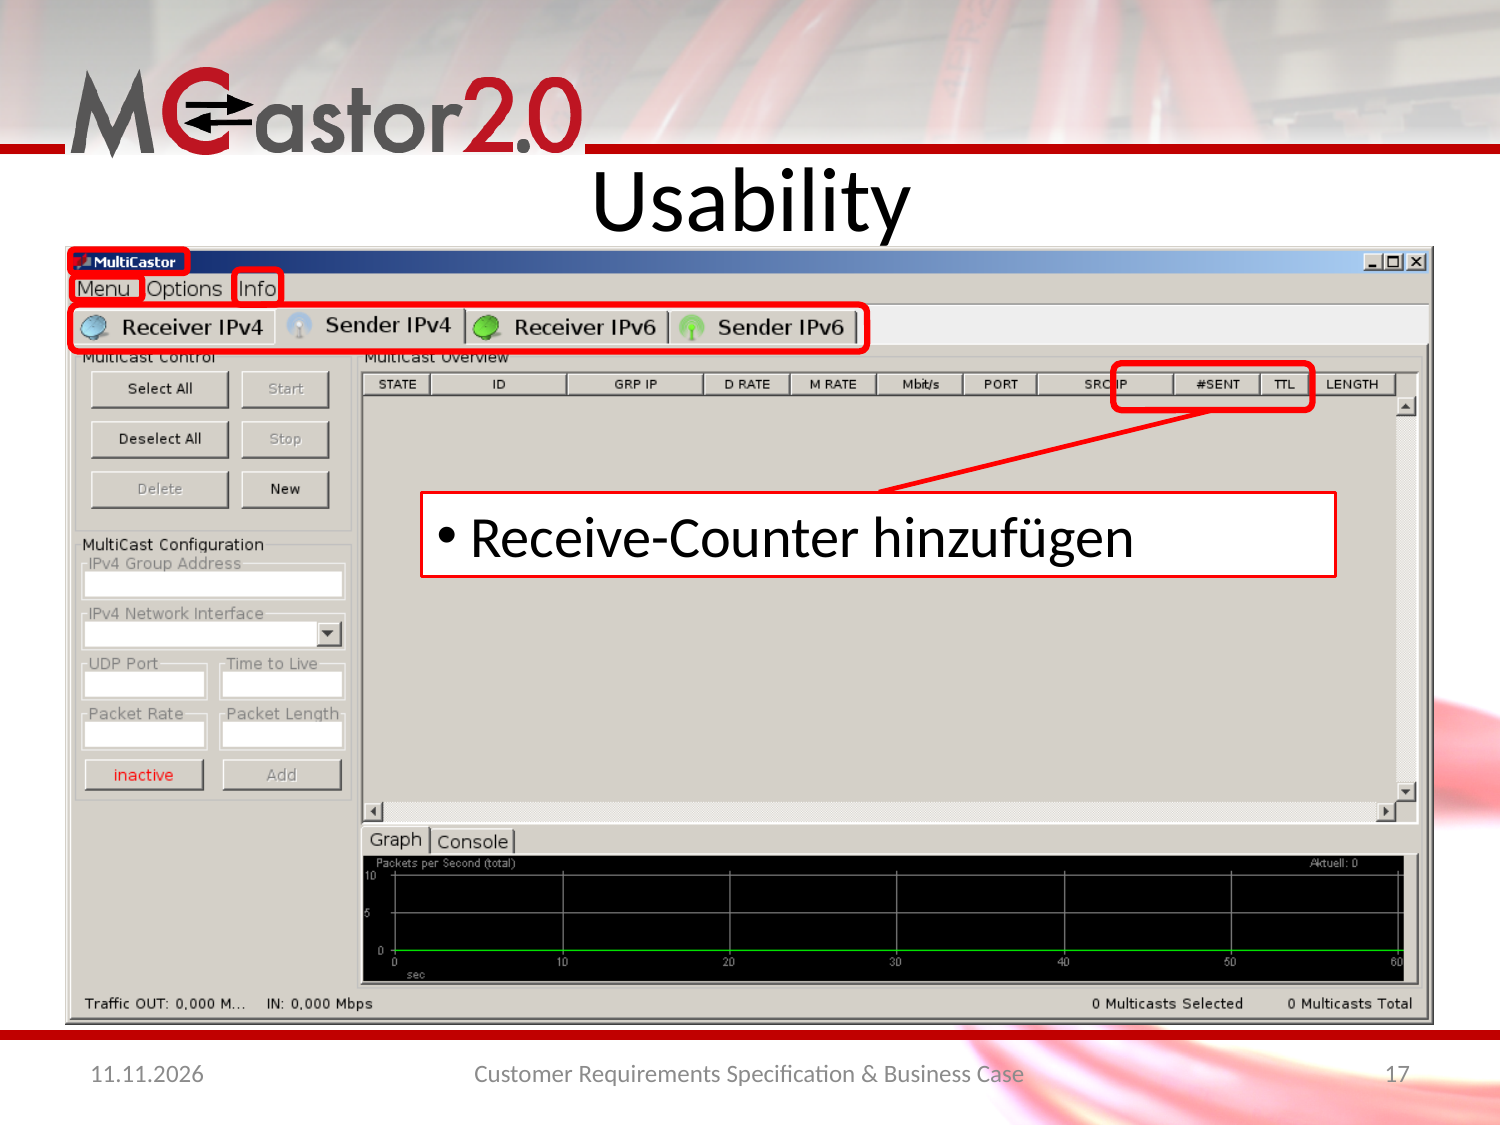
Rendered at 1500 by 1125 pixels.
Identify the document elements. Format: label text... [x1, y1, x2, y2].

slide_number 17 [1074, 1042, 1425, 1103]
footer Customer Requirements Specification & Business Case [425, 1042, 1074, 1103]
picture [0, 0, 1500, 185]
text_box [1004, 283, 1088, 619]
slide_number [75, 1042, 425, 1103]
title Usability [76, 100, 1500, 244]
picture [65, 245, 1434, 1026]
